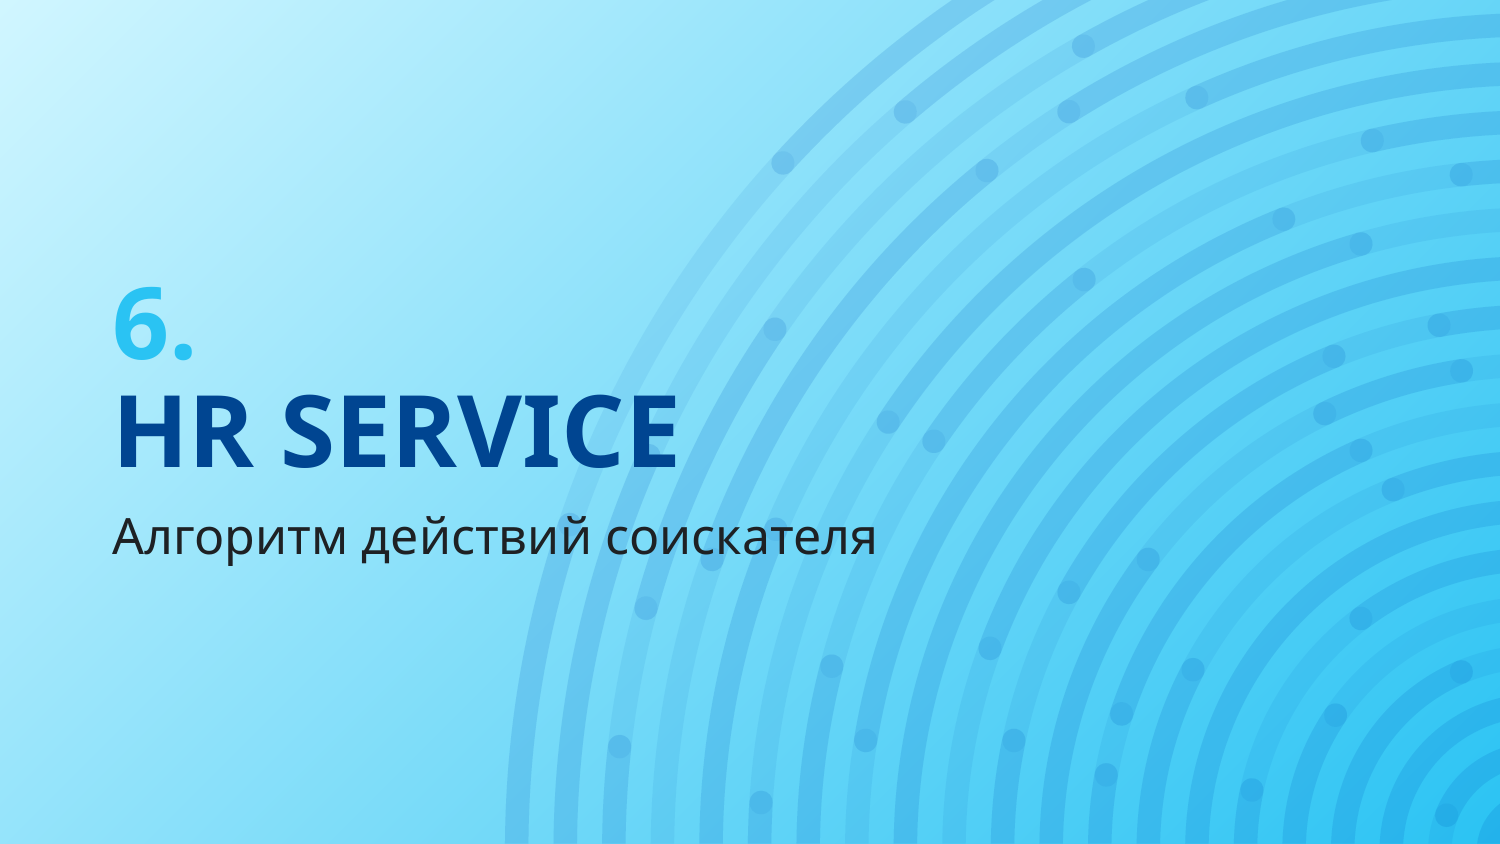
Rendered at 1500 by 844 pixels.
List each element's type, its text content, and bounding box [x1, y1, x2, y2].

title 6. HR SERVICE [112, 273, 1388, 489]
subtitle Алгоритм действий соискателя [112, 504, 1388, 571]
